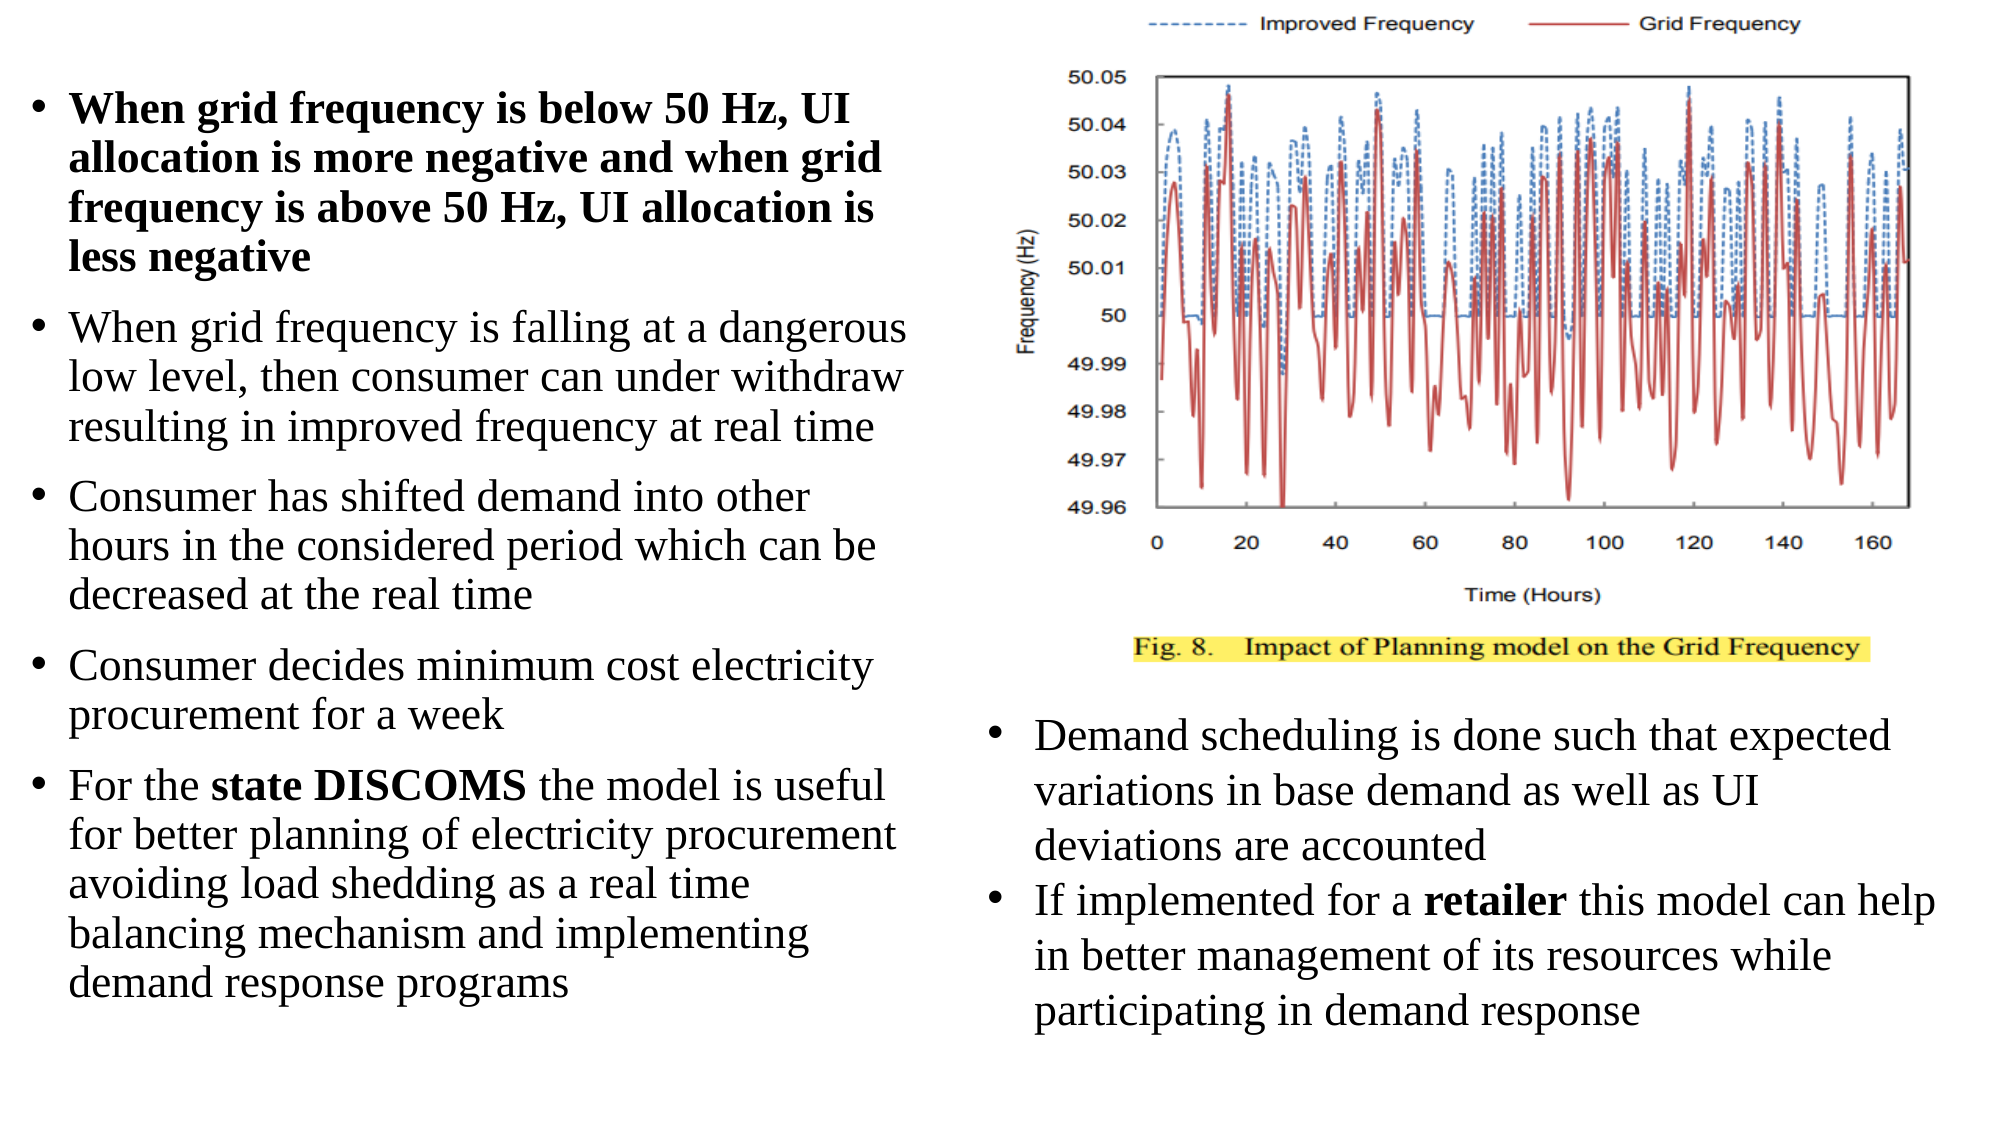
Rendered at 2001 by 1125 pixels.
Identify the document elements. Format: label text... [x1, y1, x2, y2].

picture [996, 7, 1949, 667]
text_box Demand scheduling is done such that expected variations in base demand as well as UI deviations are accounted If implemented for a retailer this model can help in better management of its resources while participating in demand response [972, 697, 1973, 1097]
list When grid frequency is below 50 Hz, UI allocation is more negative and when grid frequency is above 50 Hz, UI allocation is less negative When grid frequency is falling at a dangerous low level, then consumer can under withdraw resulting in improved frequency at real time Consumer has shifted demand into other hours in the considered period which can be decreased at the real time Consumer decides minimum cost electricity procurement for a week For the state DISCOMS the model is useful for better planning of electricity procurement avoiding load shedding as a real time balancing mechanism and implementing demand response programs [15, 76, 936, 1049]
